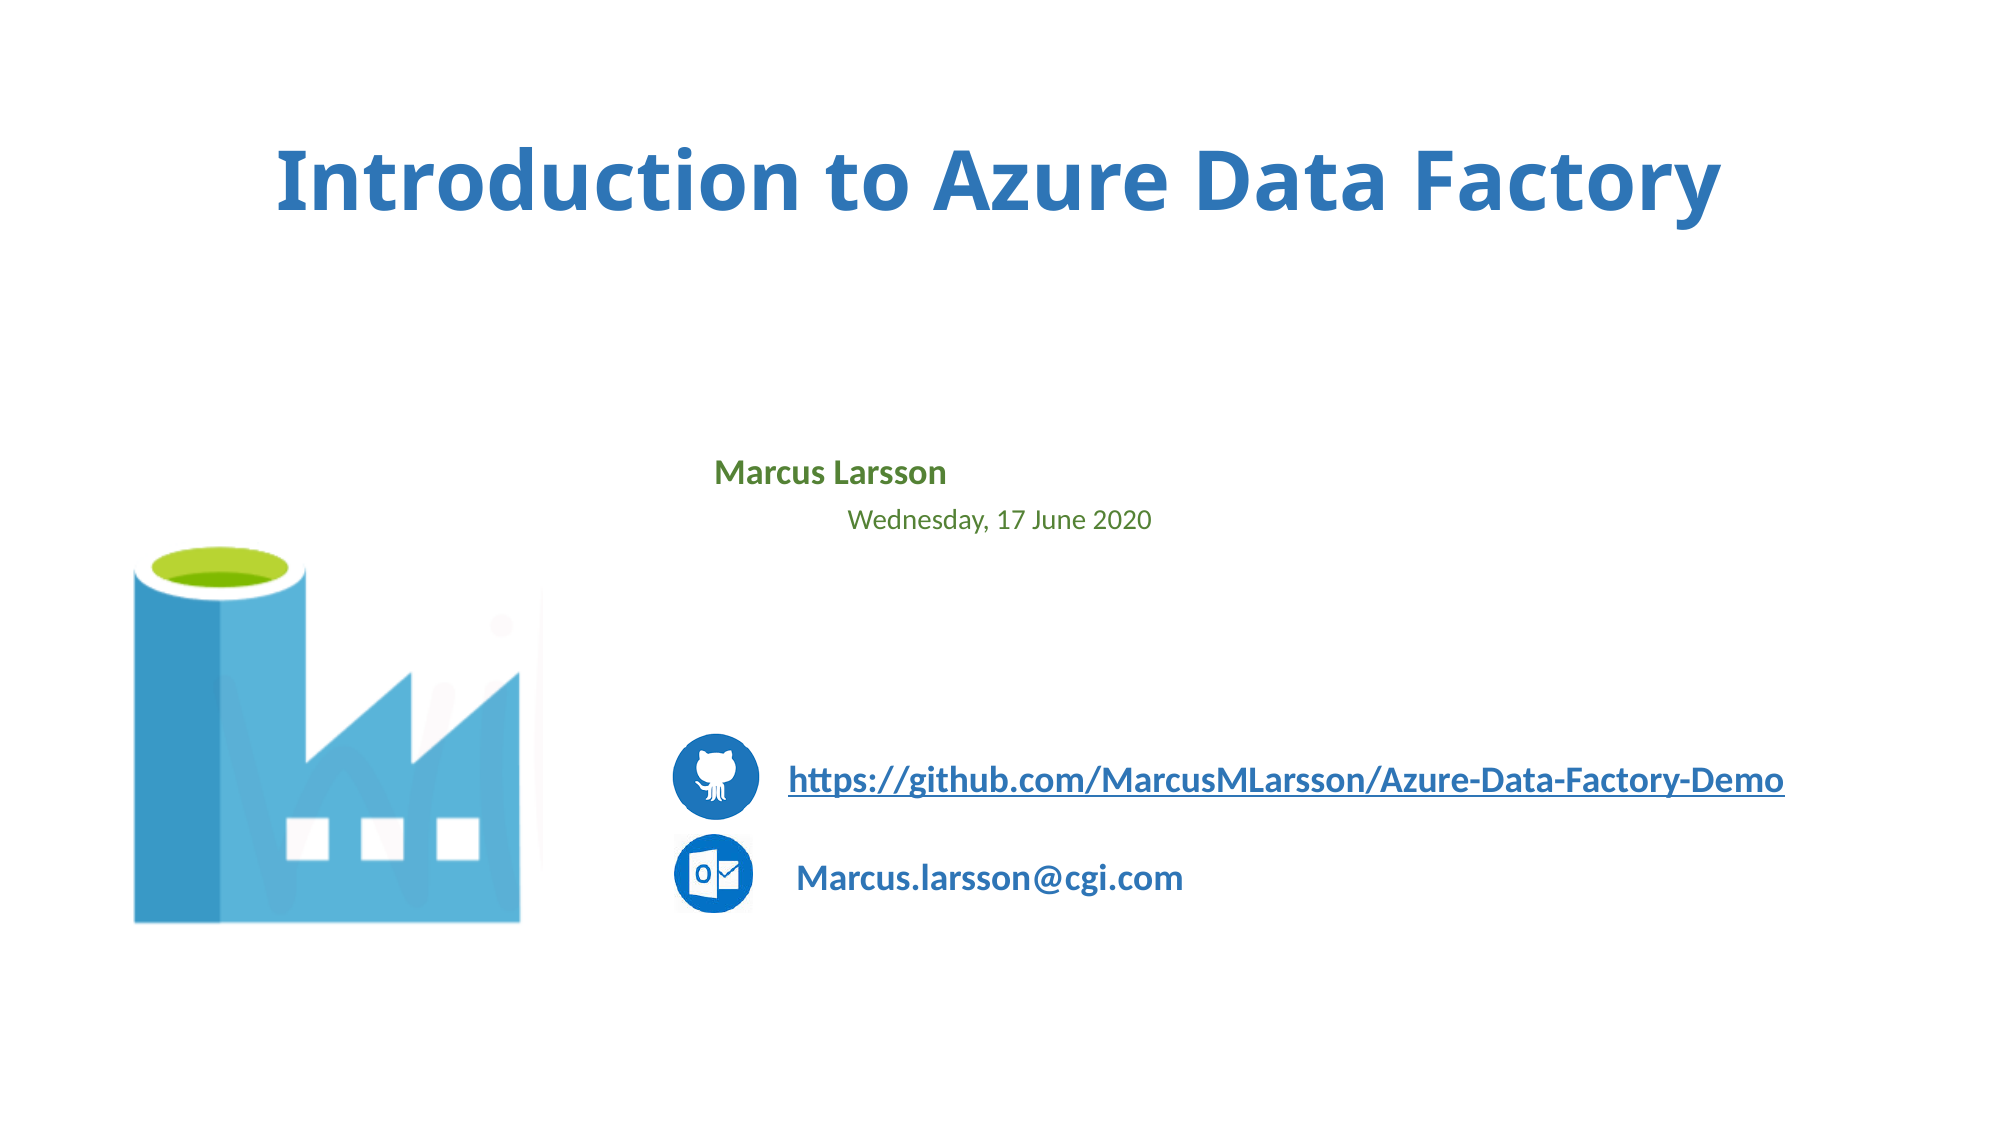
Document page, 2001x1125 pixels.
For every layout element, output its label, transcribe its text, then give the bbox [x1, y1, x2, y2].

subtitle Marcus Larsson Wednesday, 17 June 2020 [696, 445, 1303, 576]
picture [674, 834, 753, 913]
text_box Marcus.larsson@cgi.com [762, 854, 1218, 936]
picture [668, 729, 763, 824]
text_box https://github.com/MarcusMLarsson/Azure-Data-Factory-Demo [762, 752, 1812, 835]
title Introduction to Azure Data Factory [249, 68, 1750, 236]
picture [118, 542, 543, 936]
